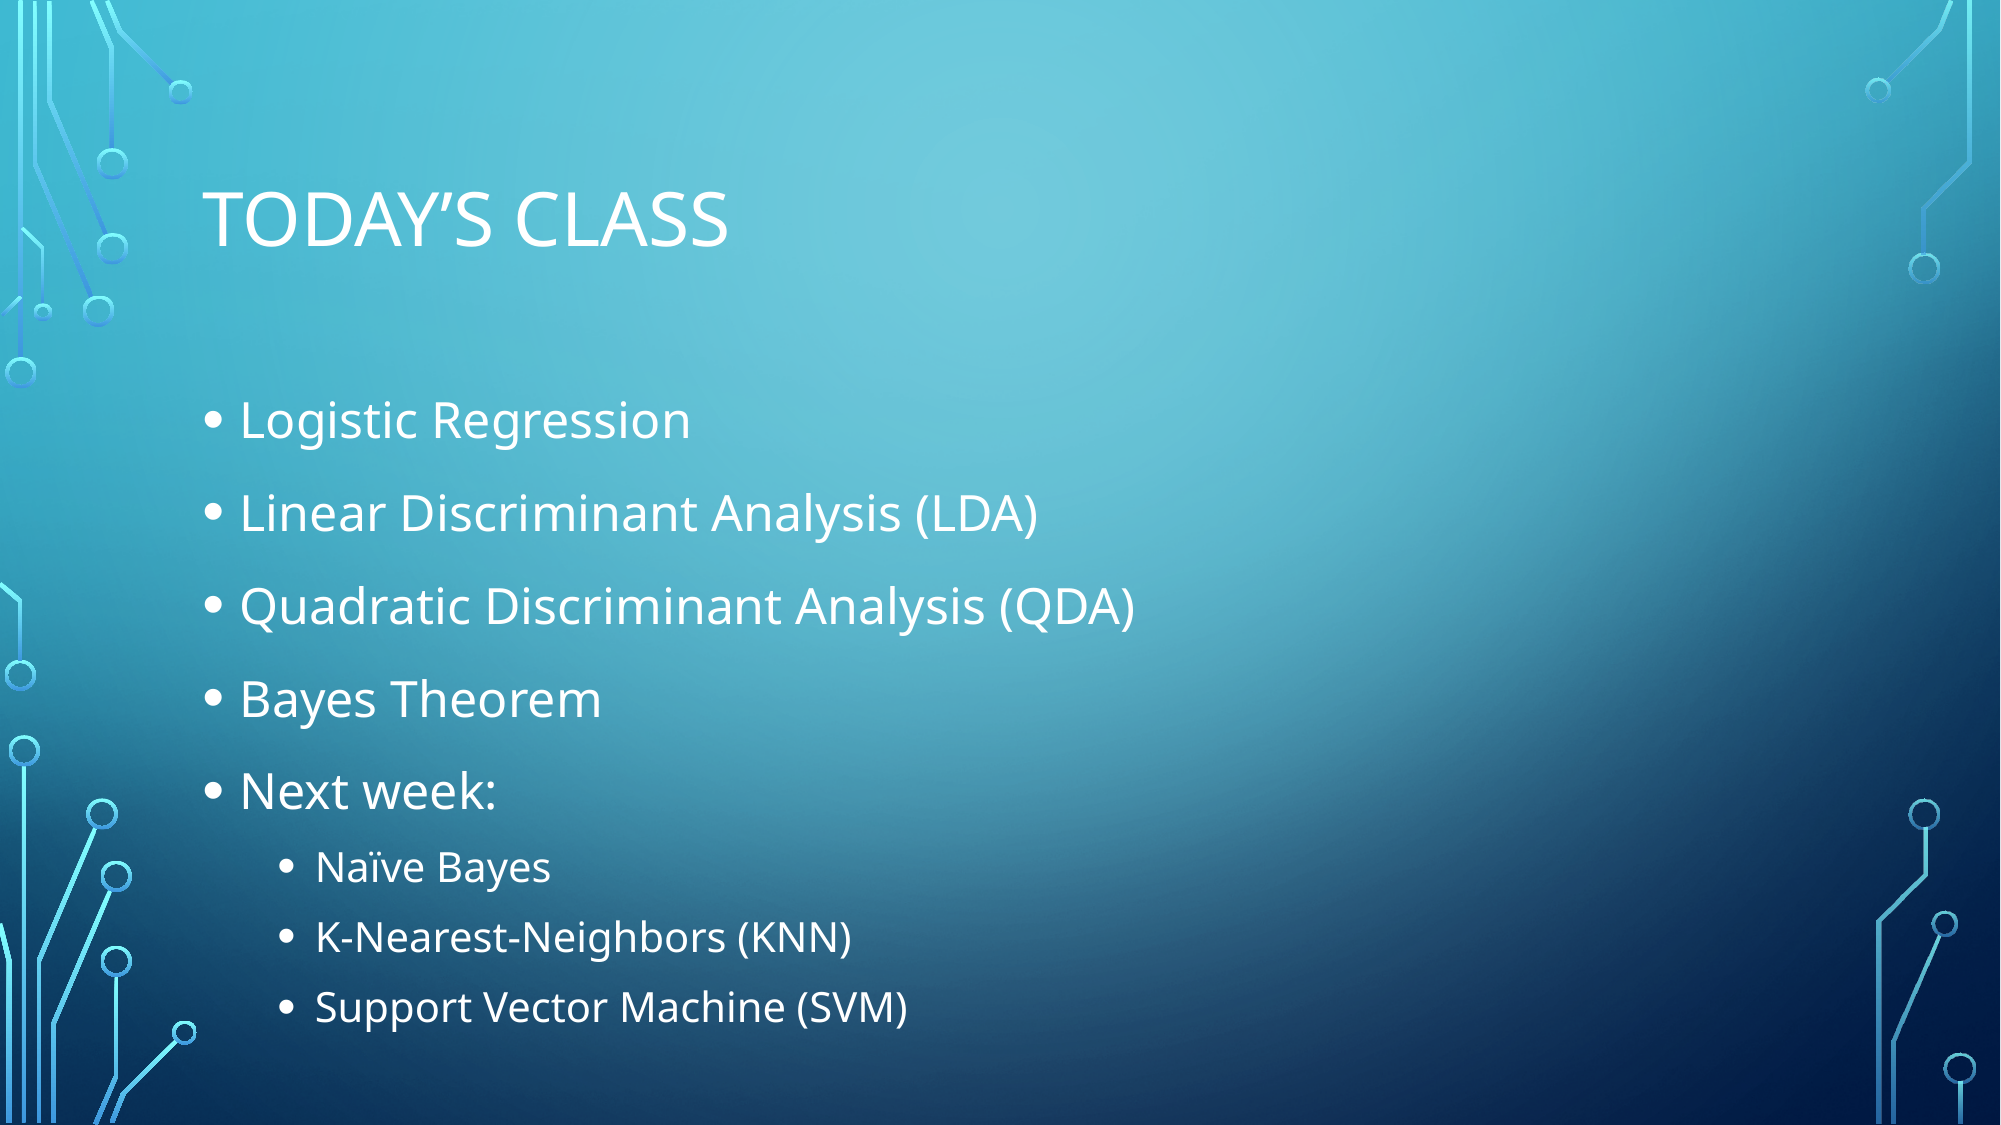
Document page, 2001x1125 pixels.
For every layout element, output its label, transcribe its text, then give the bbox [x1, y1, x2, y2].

title Today’s Class [187, 101, 1813, 344]
list Logistic Regression Linear Discriminant Analysis (LDA) Quadratic Discriminant Analysis (QDA) Bayes Theorem Next week: Naïve Bayes K-Nearest-Neighbors (KNN) Support Vector Machine (SVM) [187, 369, 1813, 1050]
